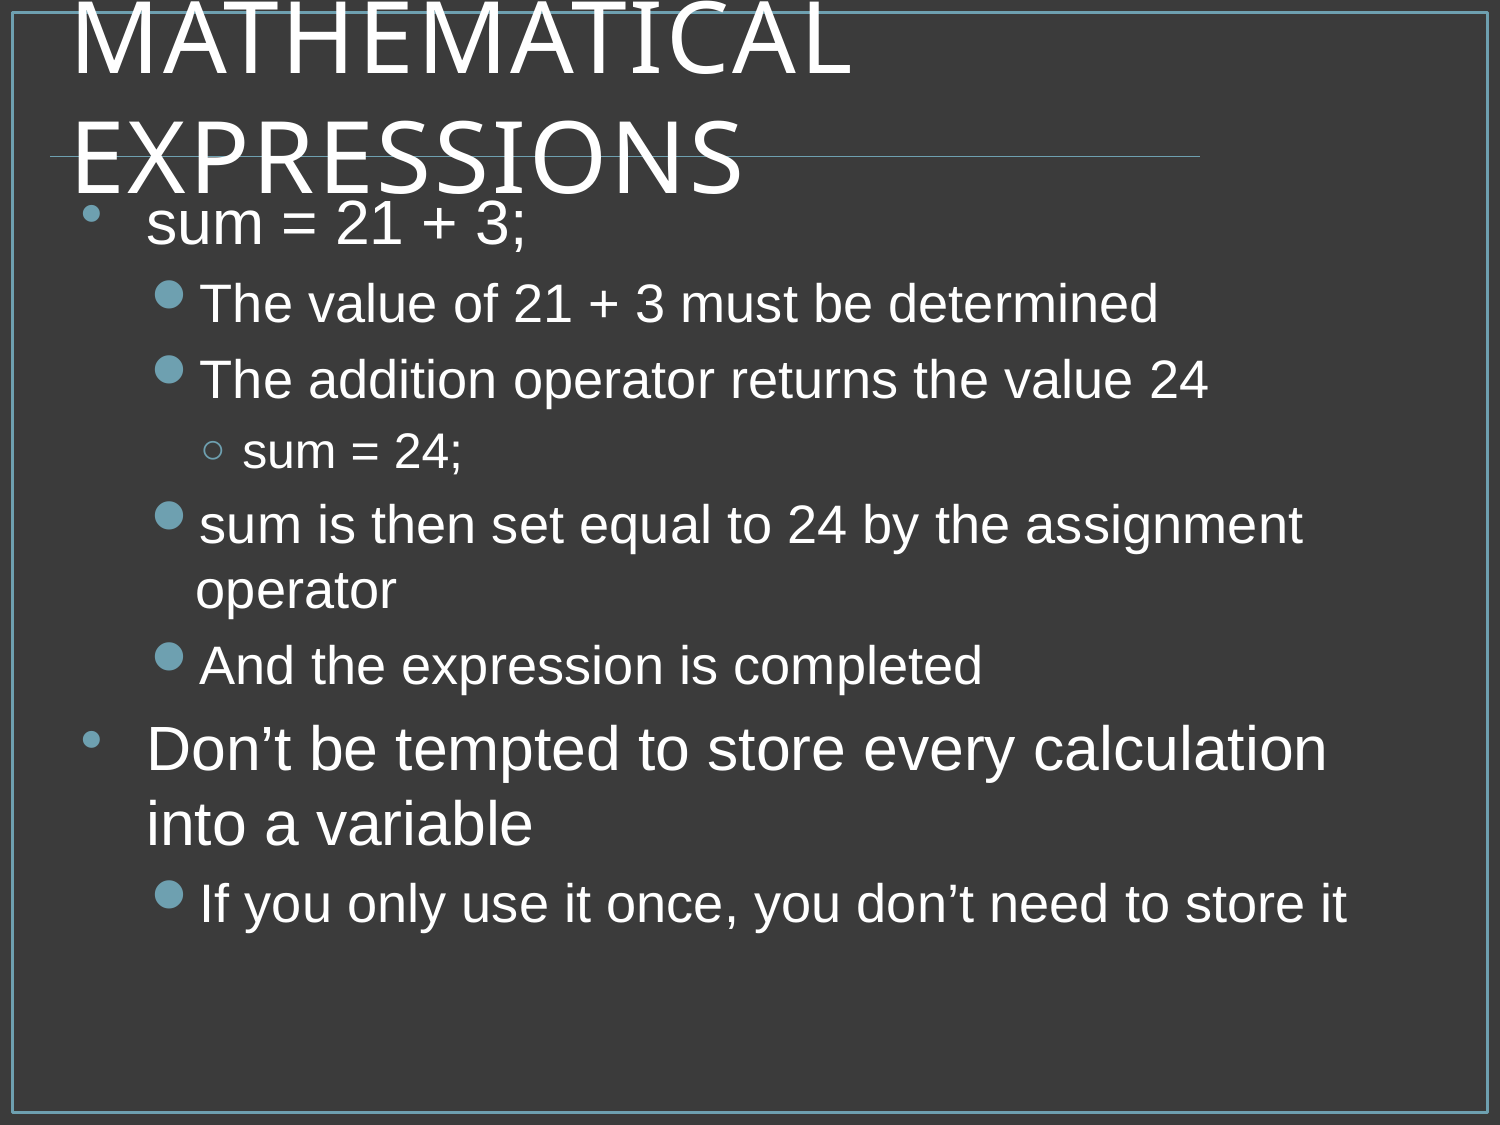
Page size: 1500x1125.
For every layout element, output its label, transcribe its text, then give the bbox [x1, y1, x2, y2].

title Mathematical Expressions [54, 0, 1405, 188]
list sum = 21 + 3; The value of 21 + 3 must be determined The addition operator returns the value 24 sum = 24; sum is then set equal to 24 by the assignment operator And the expression is completed Don’t be tempted to store every calculation into a variable If you only use it once, you don’t need to store it [62, 174, 1438, 1075]
